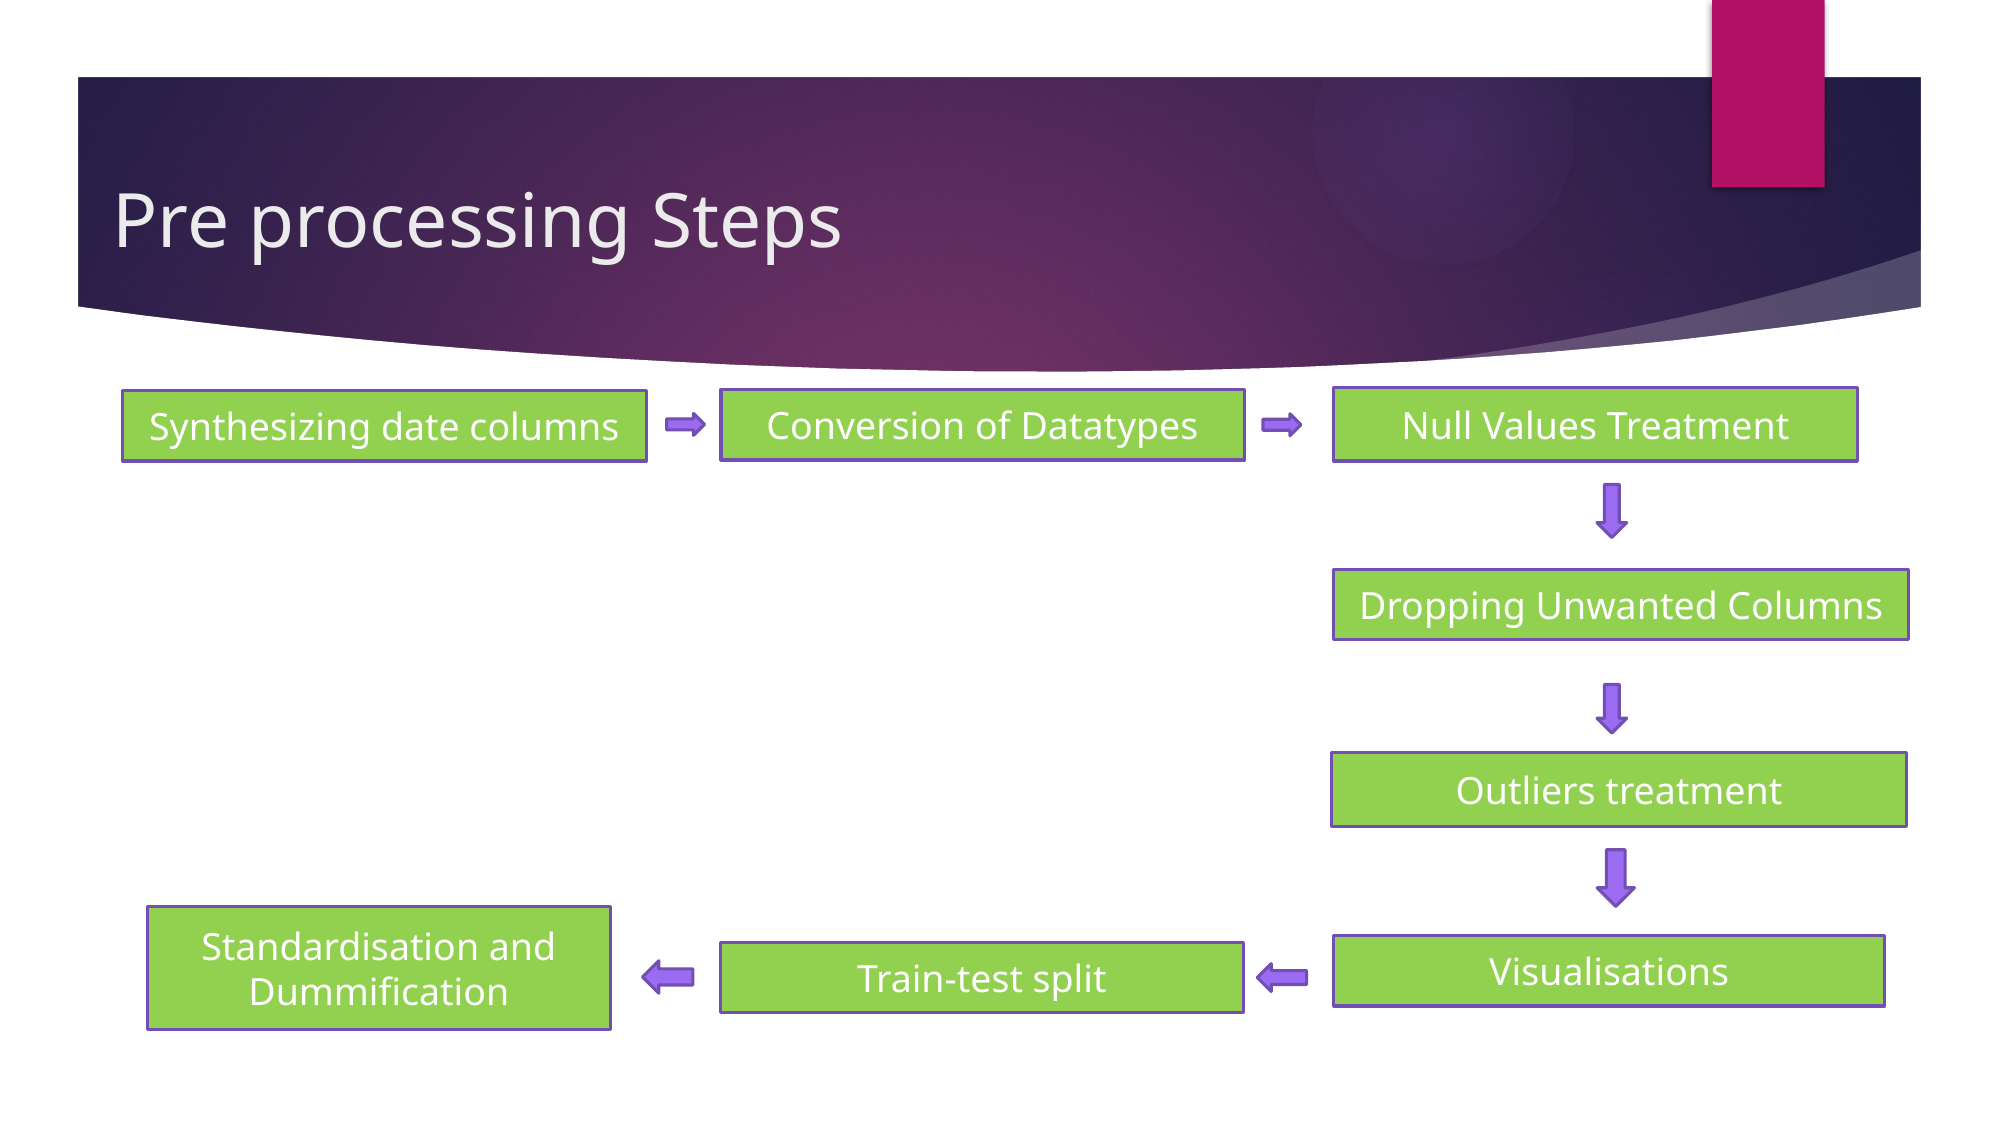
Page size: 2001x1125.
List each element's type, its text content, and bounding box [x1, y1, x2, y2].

text_box [1261, 412, 1302, 438]
text_box Standardisation and Dummification [146, 905, 612, 1031]
text_box Null Values Treatment [1332, 386, 1859, 463]
text_box Conversion of Datatypes [719, 388, 1246, 462]
text_box [665, 412, 706, 437]
text_box Outliers treatment [1330, 751, 1908, 828]
text_box [1595, 848, 1636, 908]
text_box Visualisations [1332, 934, 1886, 1008]
text_box [1595, 482, 1629, 539]
text_box [641, 959, 695, 995]
text_box Train-test split [719, 941, 1245, 1014]
text_box [1595, 682, 1629, 735]
text_box Dropping Unwanted Columns [1332, 568, 1910, 641]
title Pre processing Steps [97, 159, 1627, 276]
text_box Synthesizing date columns [121, 389, 648, 463]
text_box [1256, 962, 1309, 993]
